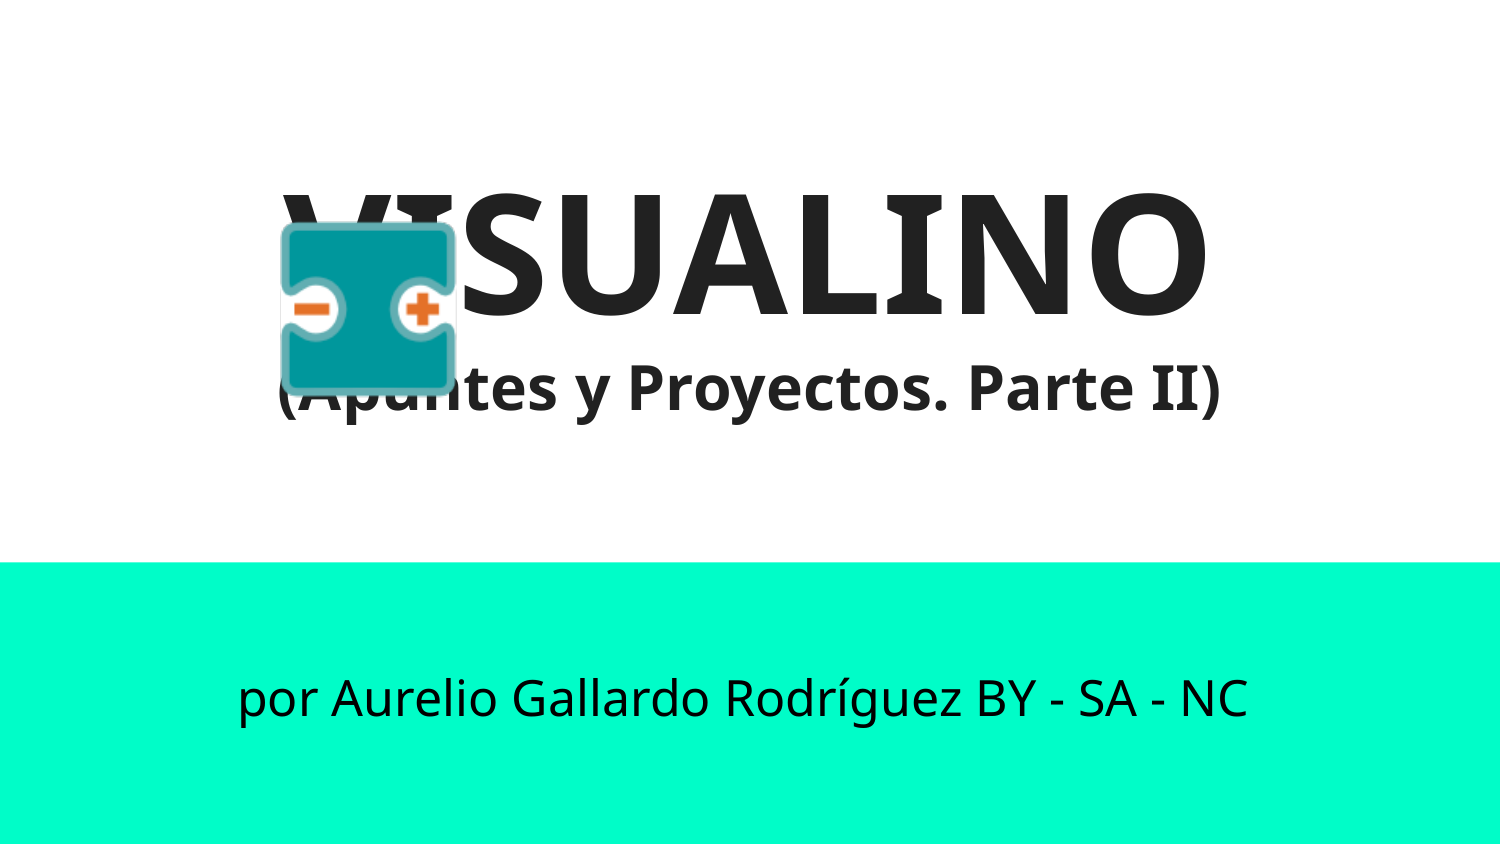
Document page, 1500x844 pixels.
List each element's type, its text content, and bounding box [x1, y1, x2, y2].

title VISUALINO (Apuntes y Proyectos. Parte II) [51, 64, 1449, 506]
picture [267, 209, 469, 410]
subtitle por Aurelio Gallardo Rodríguez BY - SA - NC [51, 638, 1449, 755]
